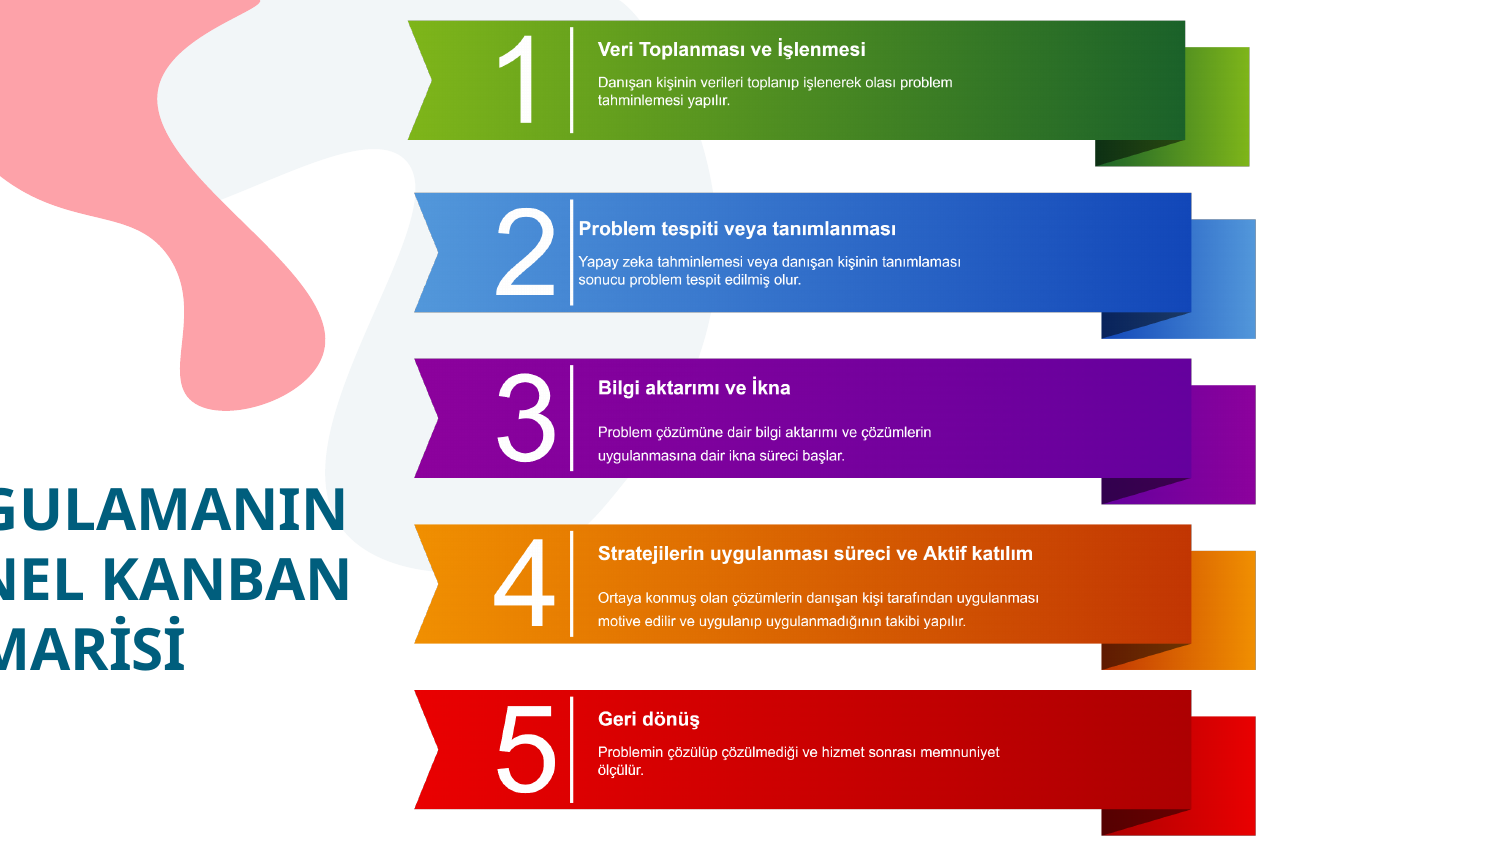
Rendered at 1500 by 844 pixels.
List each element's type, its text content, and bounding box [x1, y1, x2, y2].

picture [399, 0, 1265, 844]
title UYGULAMANIN GENEL KANBAN MİMARİSİ [0, 457, 394, 774]
